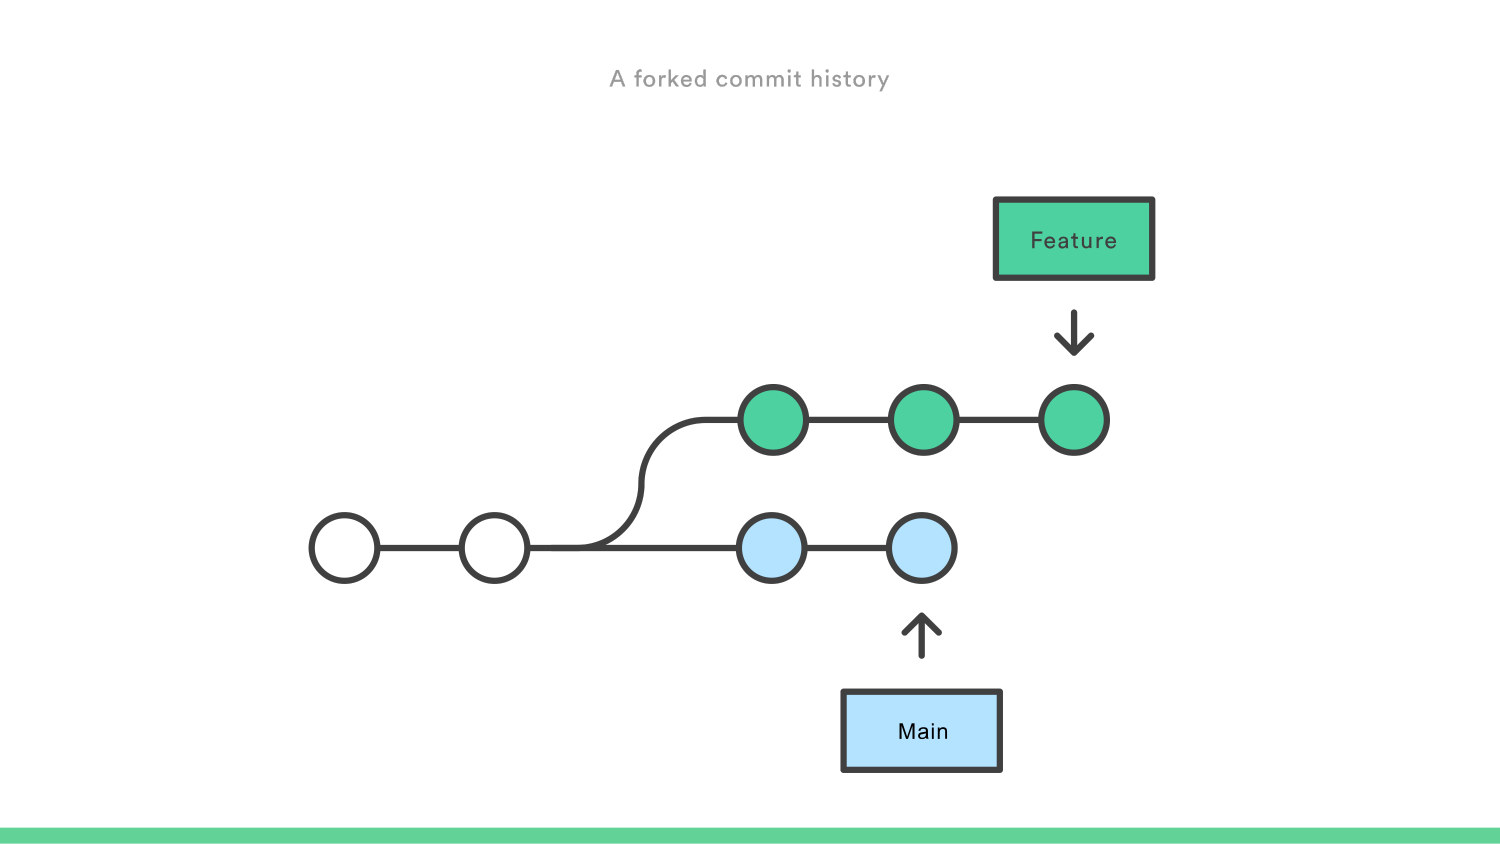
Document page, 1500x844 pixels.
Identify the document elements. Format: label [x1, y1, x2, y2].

picture [124, 64, 1376, 780]
